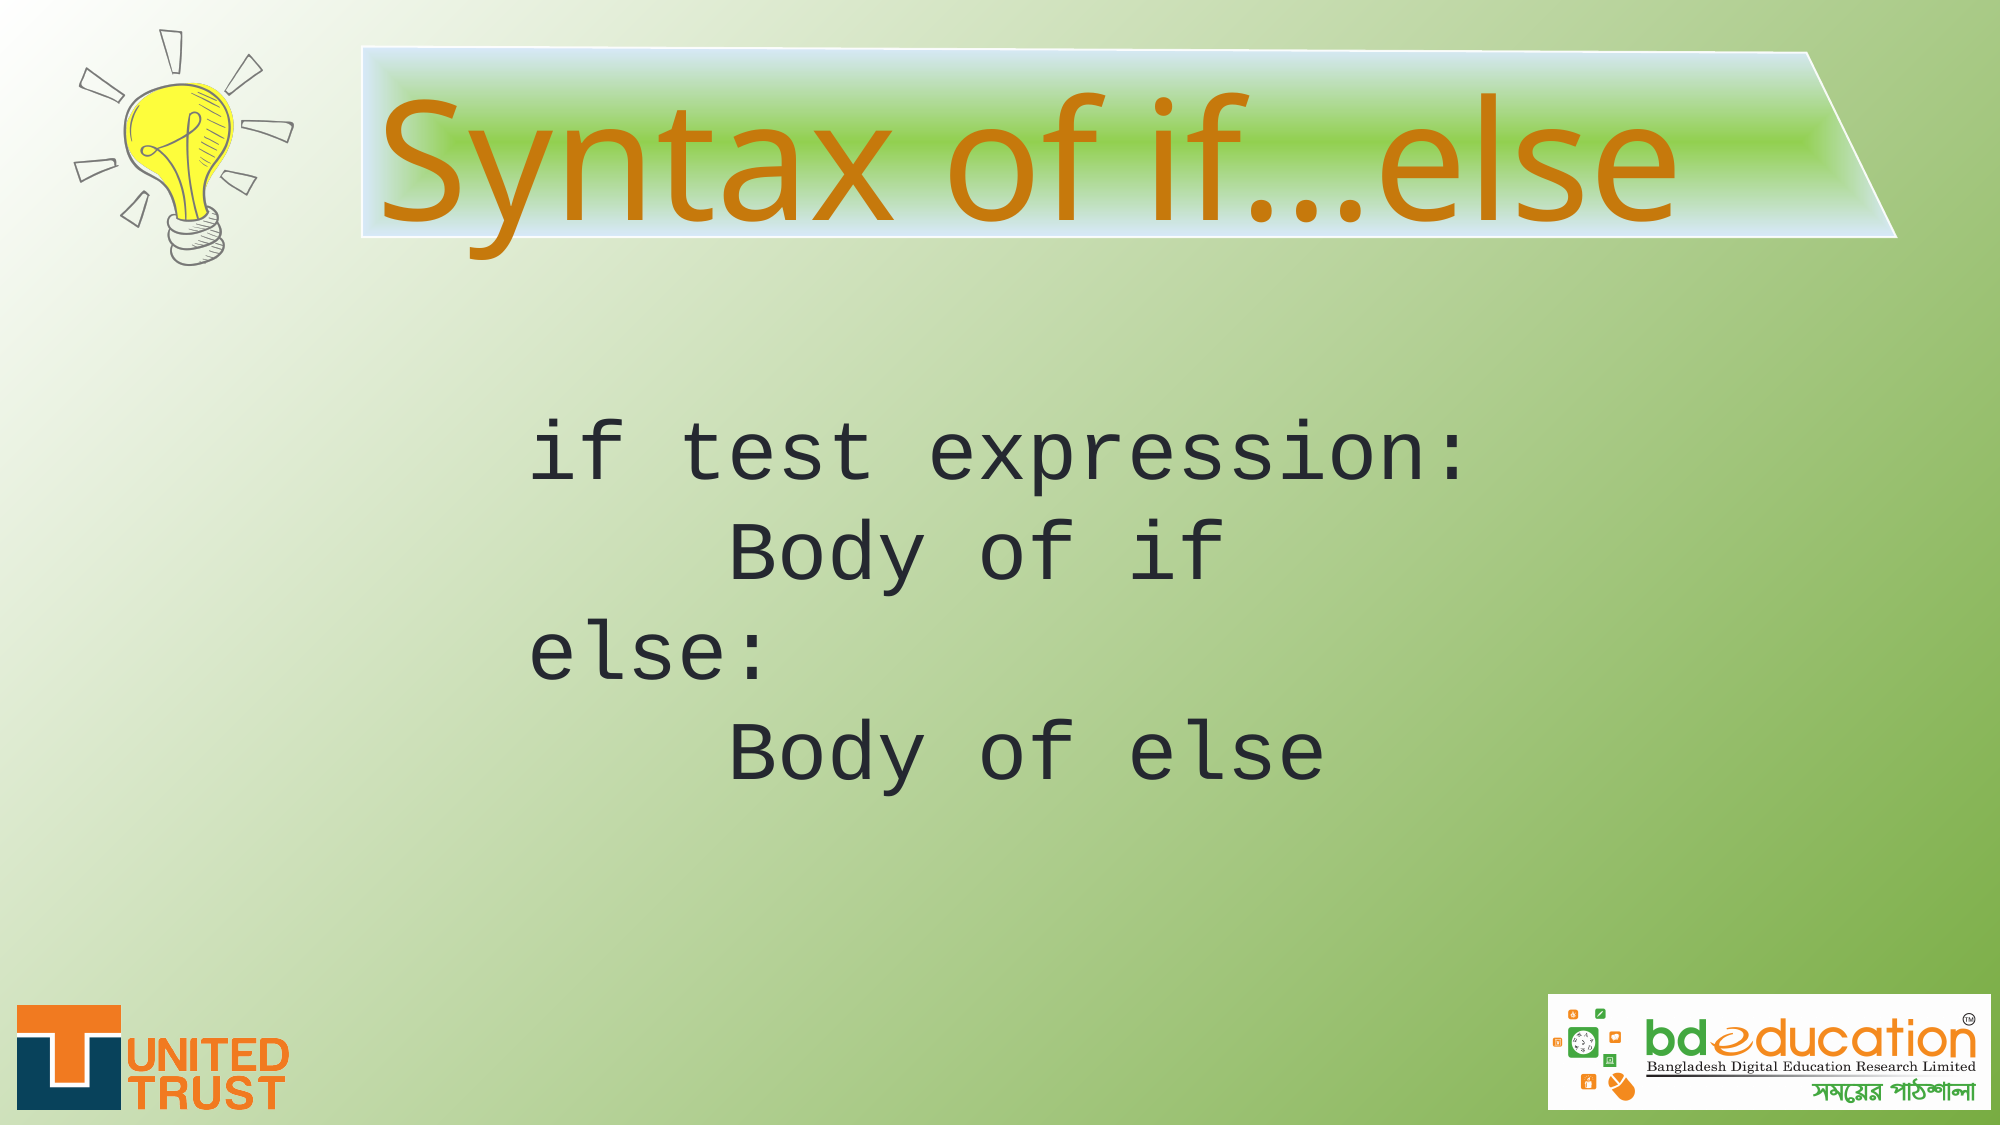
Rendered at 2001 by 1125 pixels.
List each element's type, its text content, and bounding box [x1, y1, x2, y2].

picture [1548, 994, 1991, 1110]
text_box Syntax of if...else [362, 46, 1922, 262]
picture [17, 1005, 289, 1110]
text_box if test expression: Body of if else: Body of else [512, 388, 1549, 804]
picture [17, 0, 362, 326]
